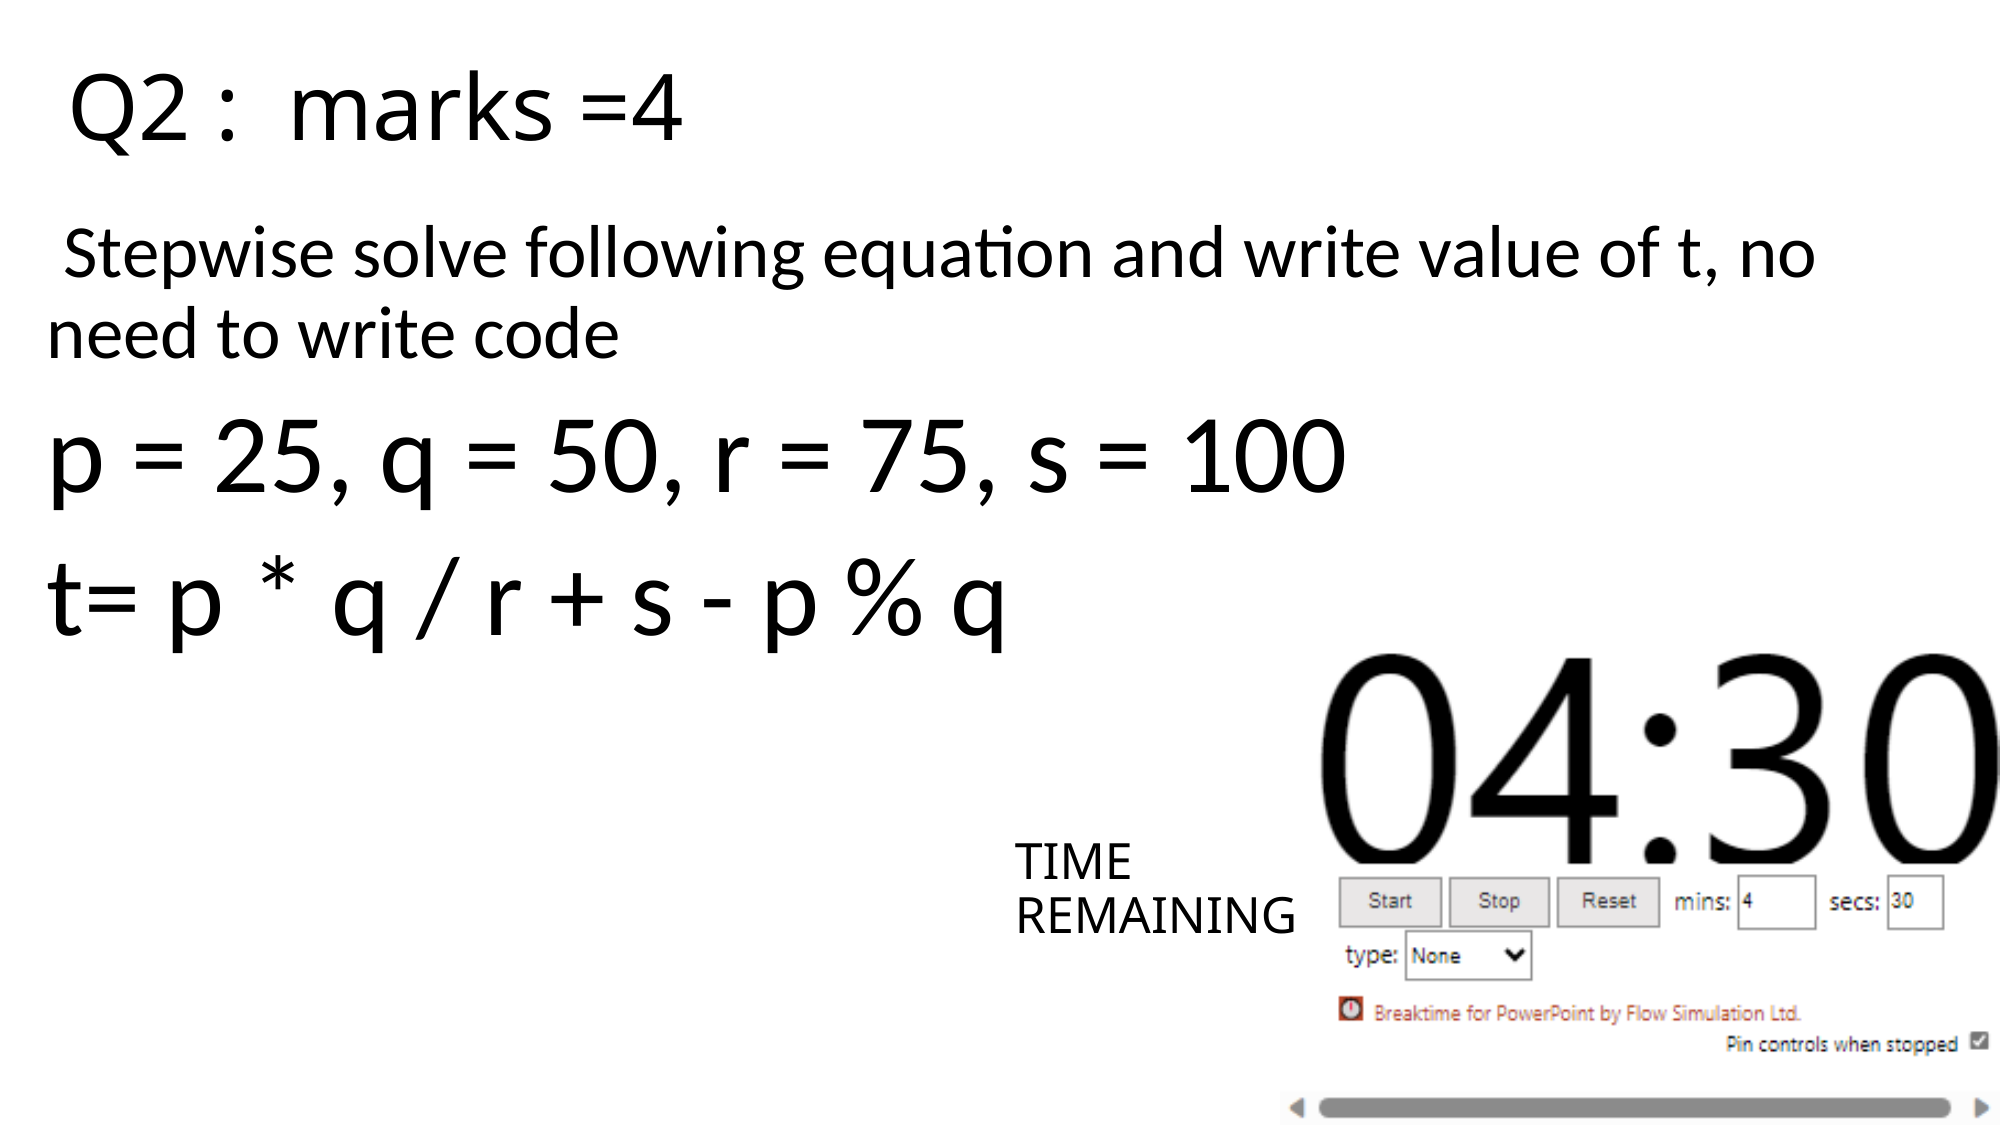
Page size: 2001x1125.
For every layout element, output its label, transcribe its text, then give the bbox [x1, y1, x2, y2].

picture [1280, 597, 2000, 1125]
text_box TIME REMAINING [999, 781, 1720, 999]
list Stepwise solve following equation and write value of t, no need to write code p = 25, q = 50, r = 75, s = 100 t= p * q / r + s - p % q [31, 205, 1977, 920]
title Q2 : marks =4 [52, 30, 1000, 190]
